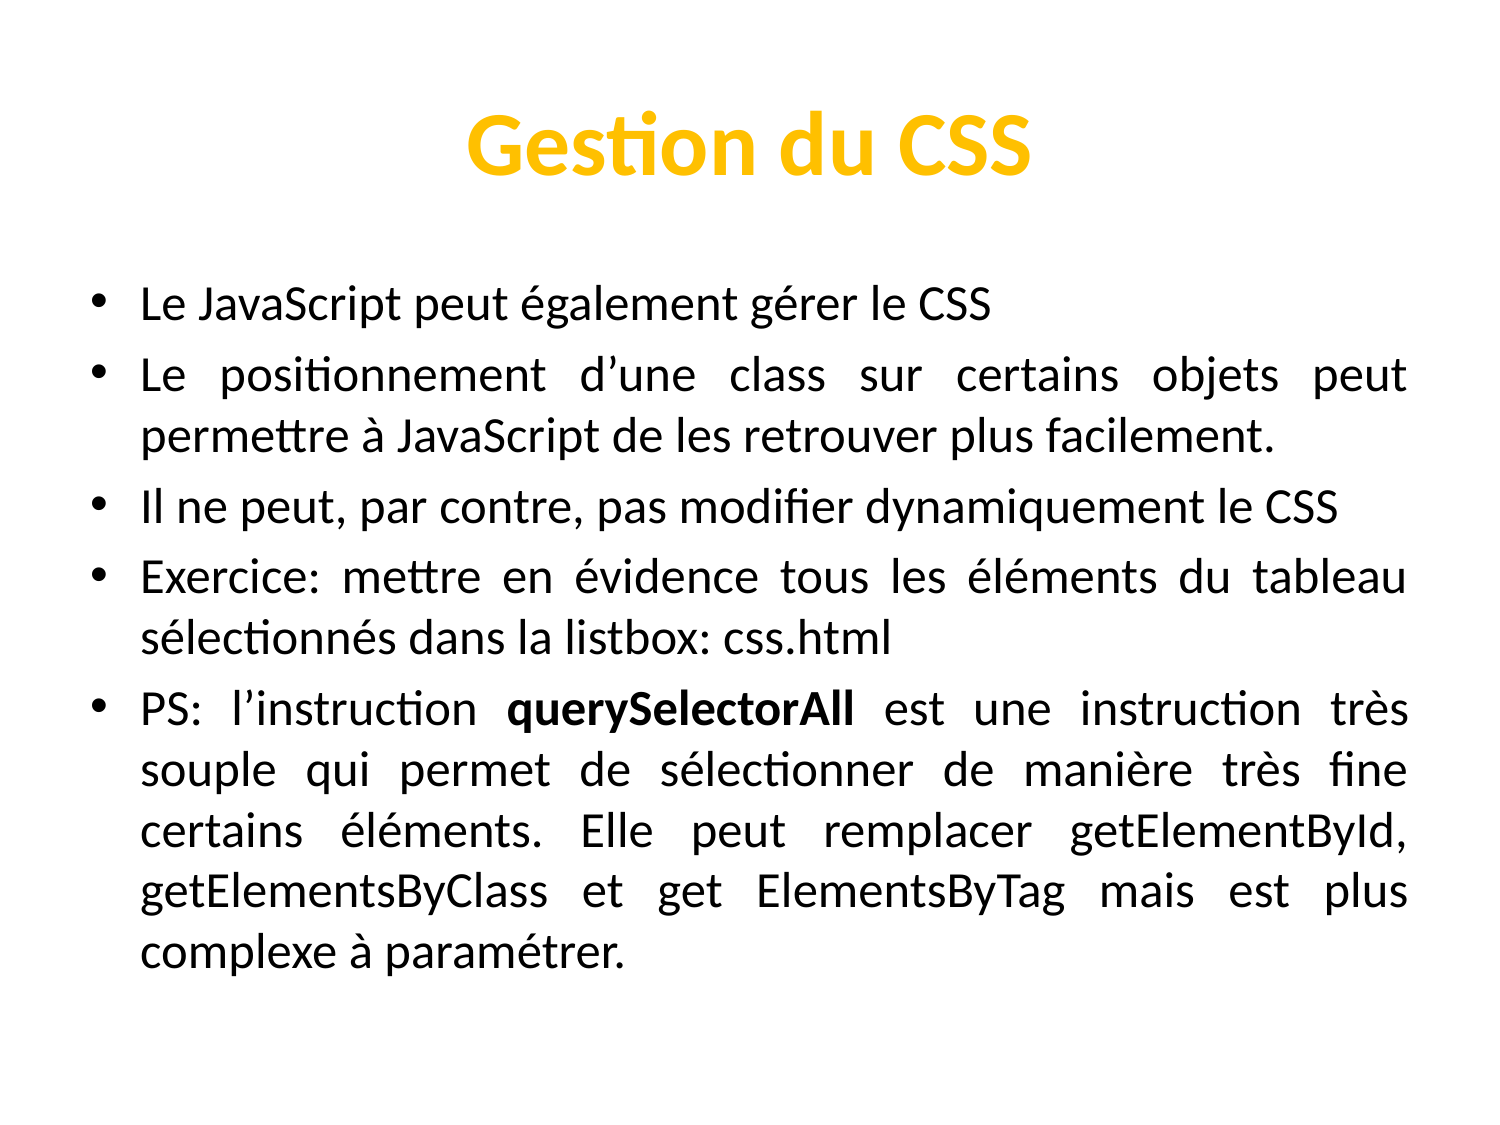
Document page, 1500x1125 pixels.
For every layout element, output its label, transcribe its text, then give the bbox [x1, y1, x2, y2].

list Le JavaScript peut également gérer le CSS Le positionnement d’une class sur certains objets peut permettre à JavaScript de les retrouver plus facilement. Il ne peut, par contre, pas modifier dynamiquement le CSS Exercice: mettre en évidence tous les éléments du tableau sélectionnés dans la listbox: css.html PS: l’instruction querySelectorAll est une instruction très souple qui permet de sélectionner de manière très fine certains éléments. Elle peut remplacer getElementById, getElementsByClass et get ElementsByTag mais est plus complexe à paramétrer. [75, 262, 1425, 1005]
title Gestion du CSS [75, 45, 1425, 233]
